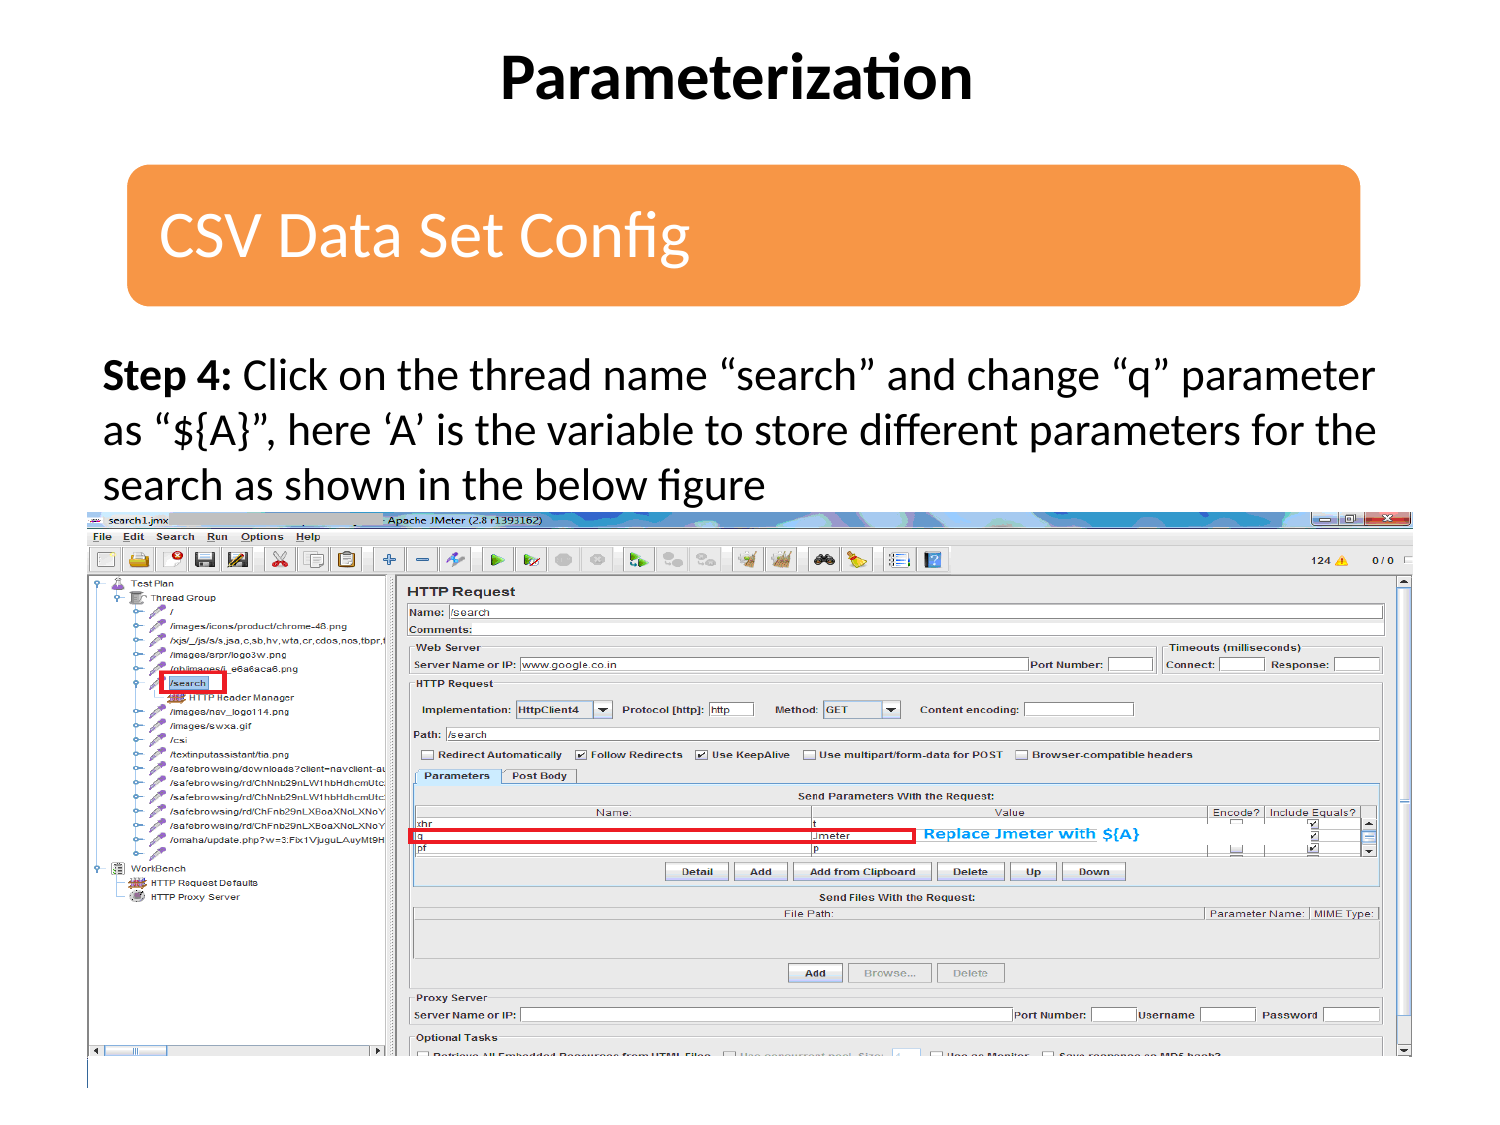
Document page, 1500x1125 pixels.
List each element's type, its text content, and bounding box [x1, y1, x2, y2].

picture [87, 512, 1413, 1088]
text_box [124, 162, 1363, 426]
text_box Step 4: Click on the thread name “search” and change “q” parameter as “${A}”, here ‘A’ is the variable to store different parameters for the search as shown in the below figure [87, 337, 1413, 512]
text_box Parameterization [137, 24, 1338, 150]
